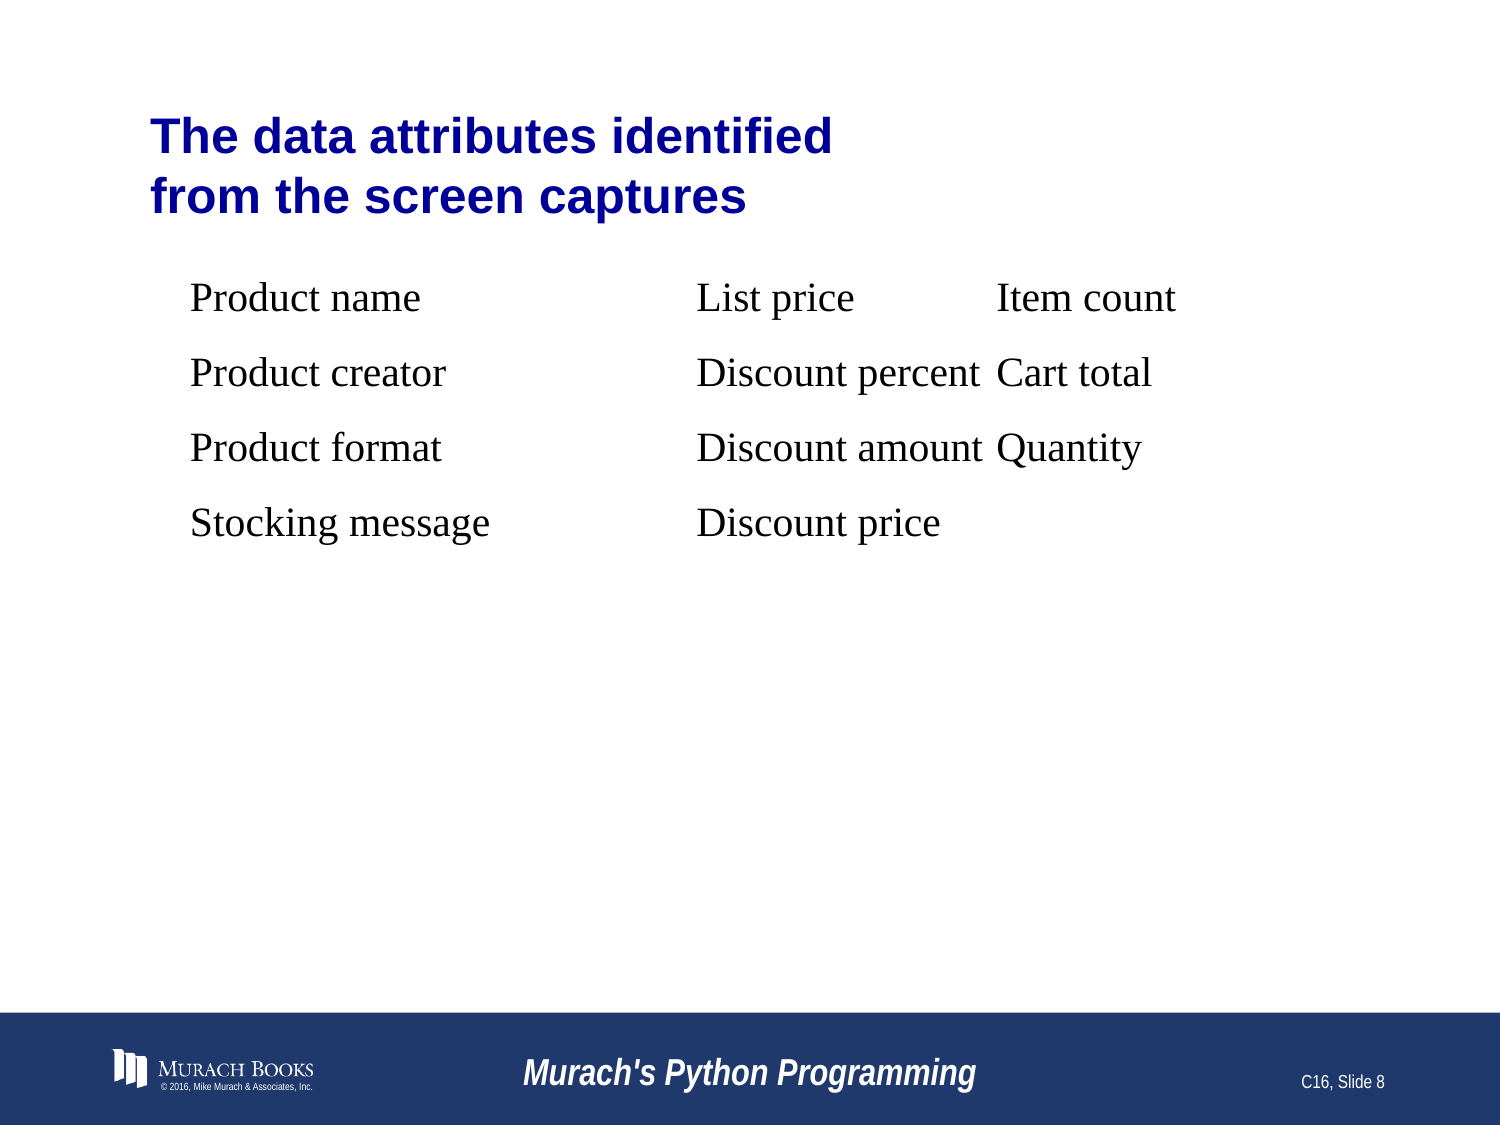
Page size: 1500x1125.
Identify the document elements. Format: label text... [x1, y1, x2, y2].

slide_number C16, Slide 8 [1087, 1025, 1400, 1100]
list Product name List price Item count Product creator Discount percent Cart total Product format Discount amount Quantity Stocking message Discount price [137, 262, 1350, 975]
footer © 2016, Mike Murach & Associates, Inc. [12, 1025, 463, 1100]
title The data attributes identified from the screen captures [150, 102, 1350, 226]
slide_number Murach's Python Programming [463, 1025, 1050, 1100]
